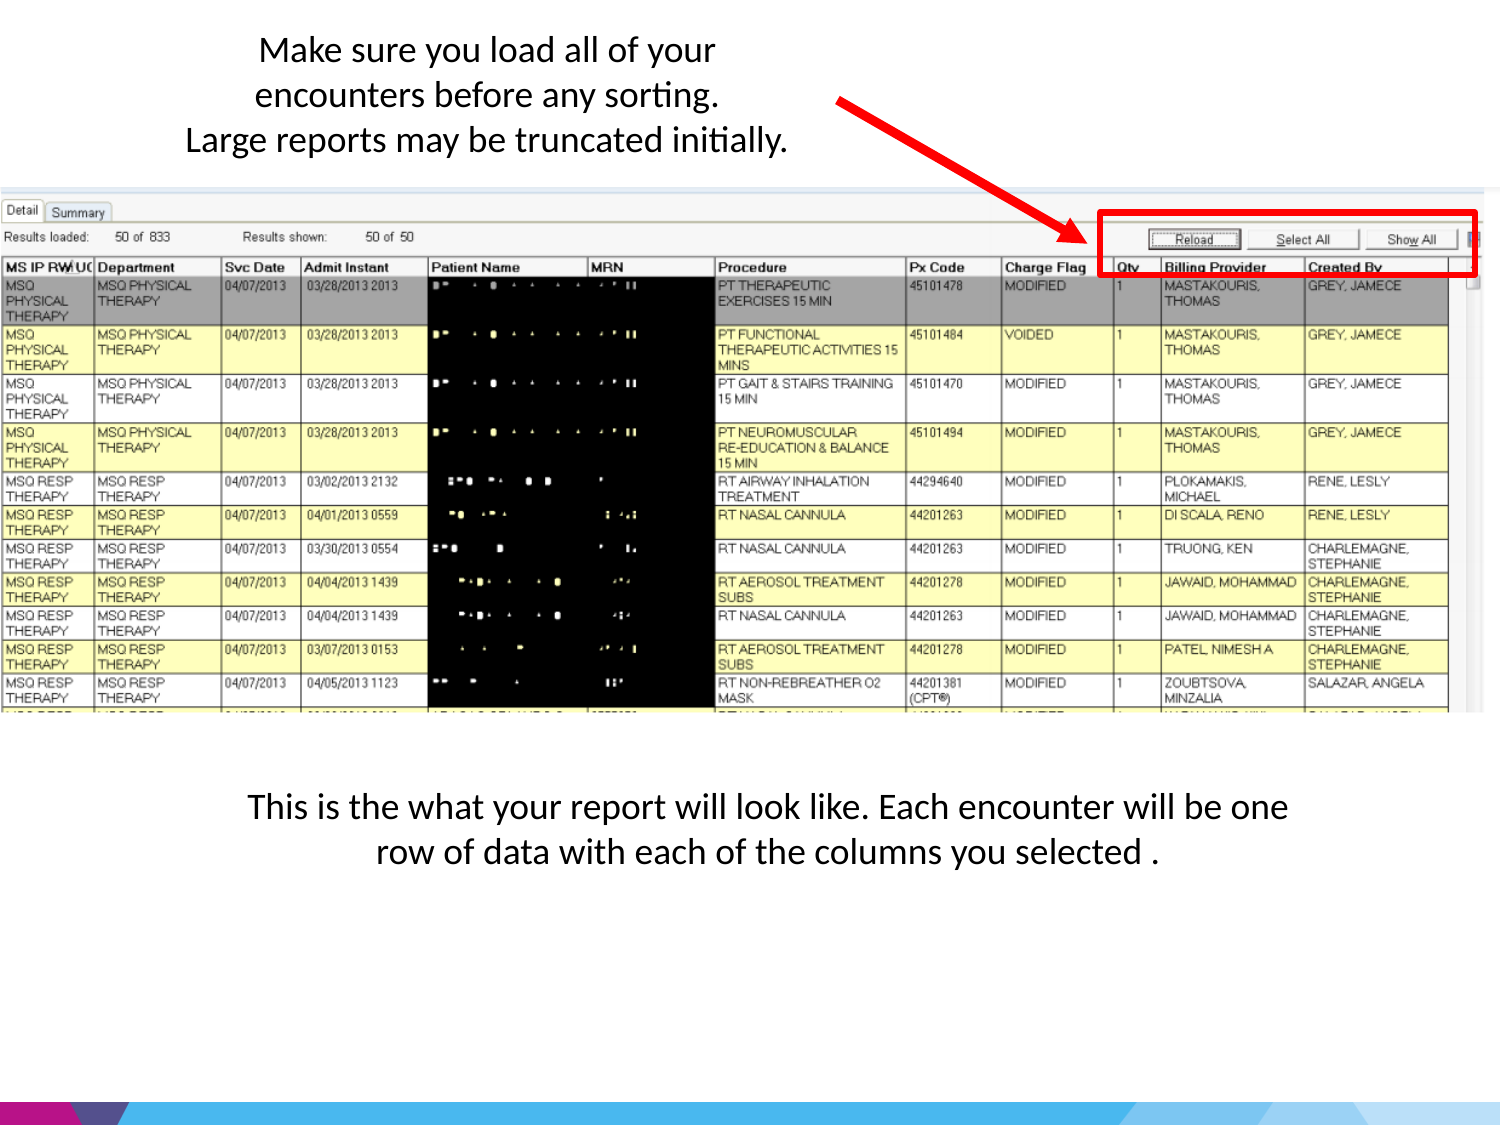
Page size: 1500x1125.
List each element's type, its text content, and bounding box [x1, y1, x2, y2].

text_box Make sure you load all of your encounters before any sorting. Large reports may be truncated initially. [62, 17, 913, 167]
text_box This is the what your report will look like. Each encounter will be one row of data with each of the columns you selected . [199, 774, 1338, 880]
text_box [837, 99, 1088, 244]
picture [0, 187, 1500, 738]
picture [0, 1102, 1500, 1125]
